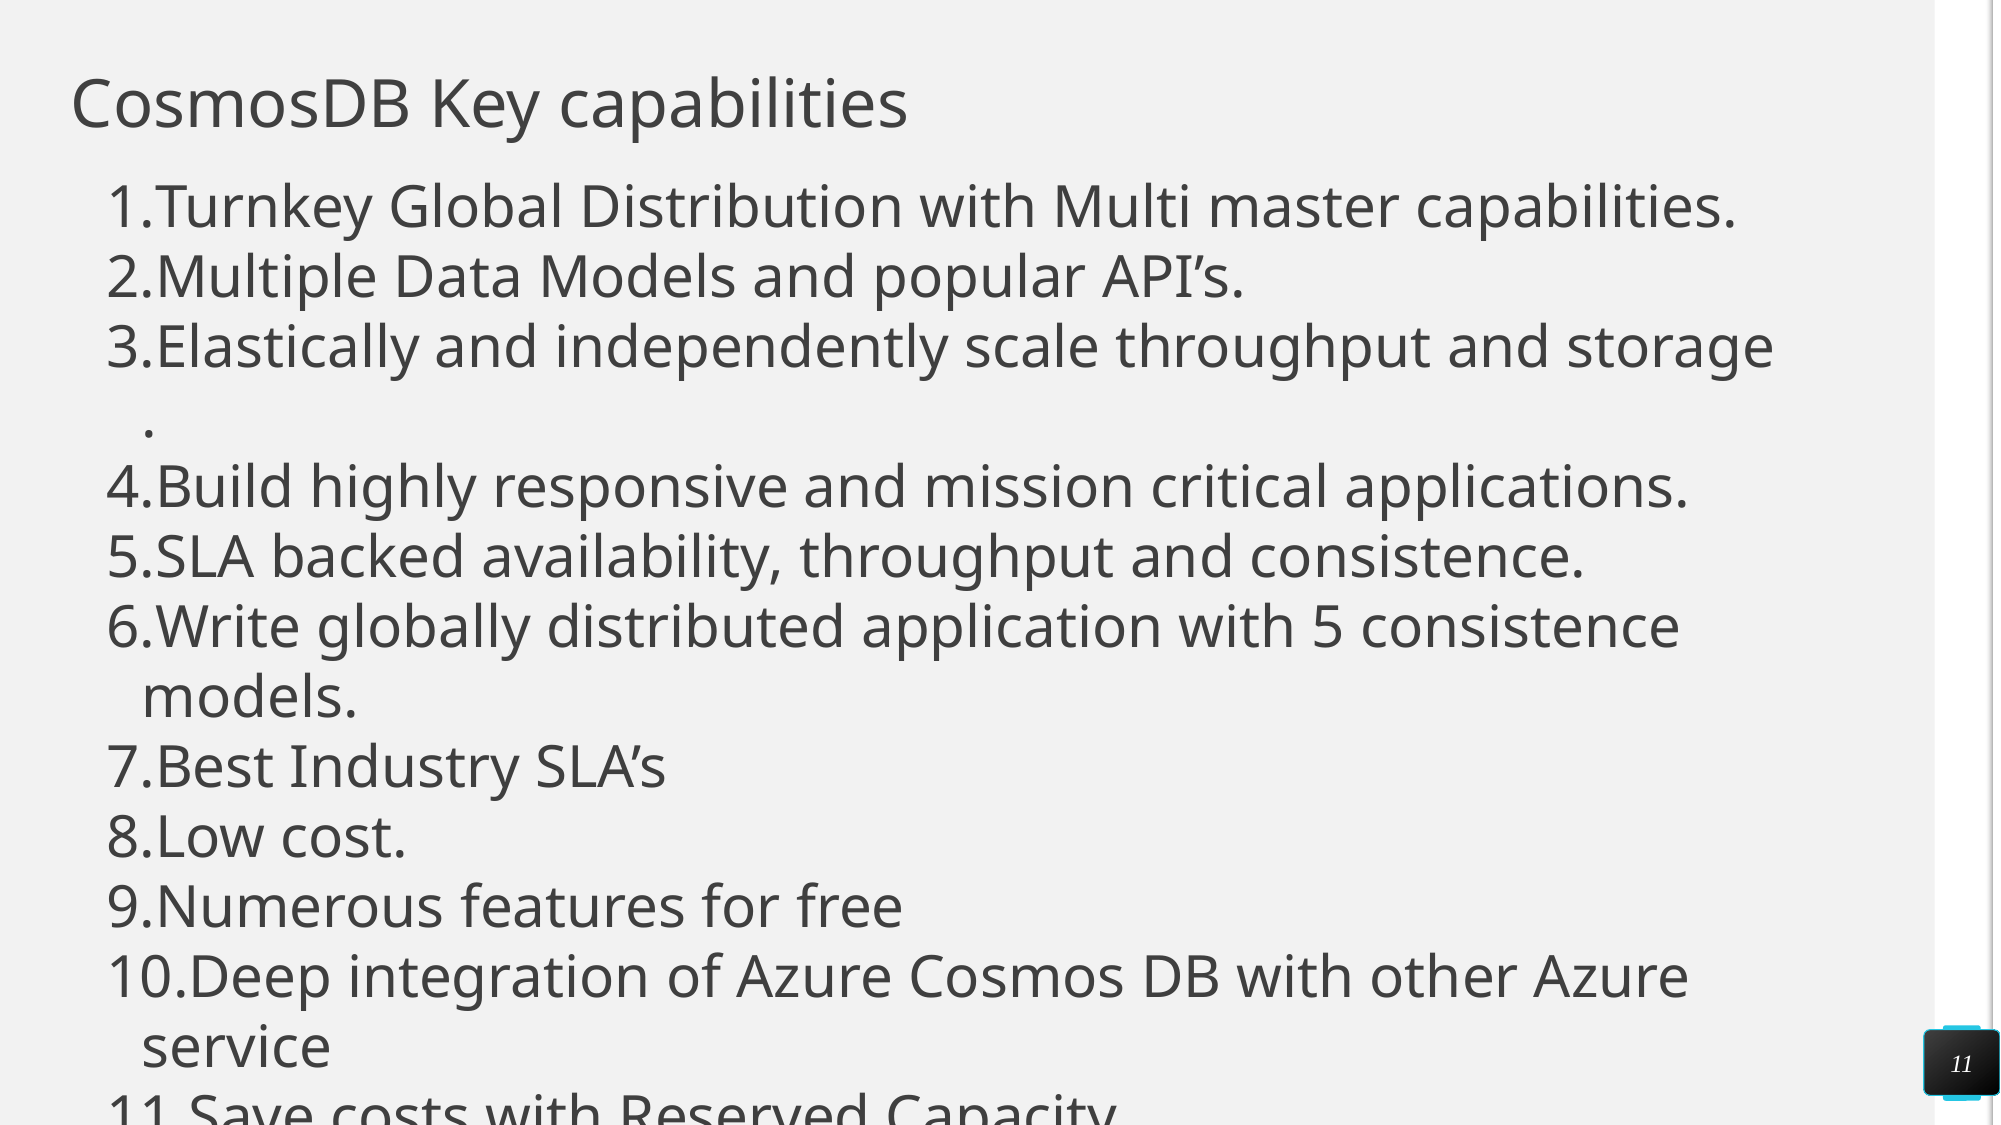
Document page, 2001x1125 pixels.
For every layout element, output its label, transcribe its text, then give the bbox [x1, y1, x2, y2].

slide_number 11 [1923, 1029, 2000, 1096]
title CosmosDB Key capabilities [70, 70, 1930, 142]
text_box Turnkey Global Distribution with Multi master capabilities. Multiple Data Models and popular API’s. Elastically and independently scale throughput and storage . Build highly responsive and mission critical applications. SLA backed availability, throughput and consistence. Write globally distributed application with 5 consistence models. Best Industry SLA’s Low cost. Numerous features for free Deep integration of Azure Cosmos DB with other Azure service Save costs with Reserved Capacity. [70, 162, 1797, 1125]
